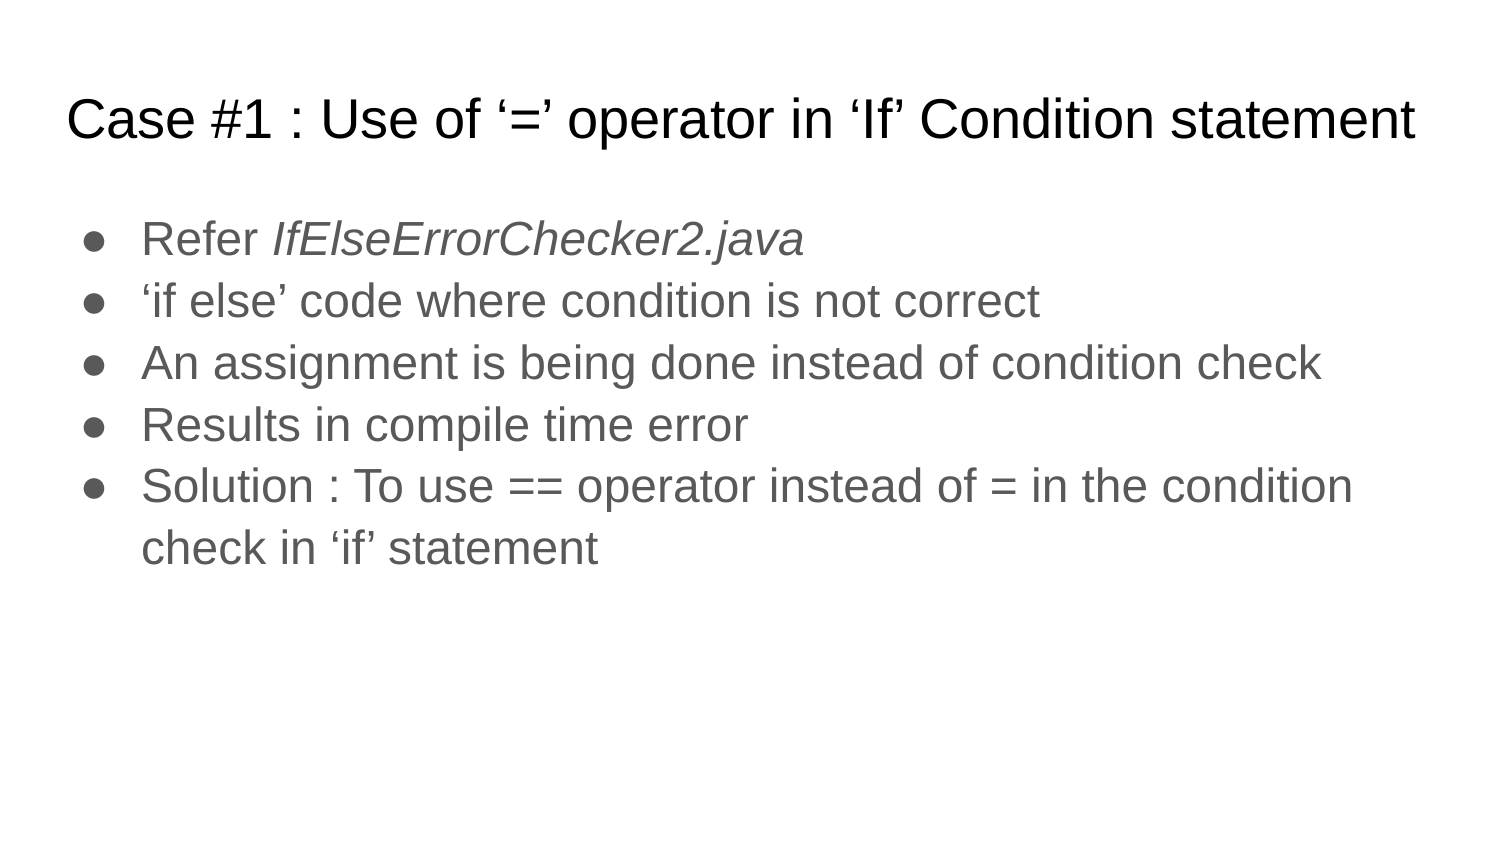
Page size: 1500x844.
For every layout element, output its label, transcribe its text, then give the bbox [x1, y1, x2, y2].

title Case #1 : Use of ‘=’ operator in ‘If’ Condition statement [51, 72, 1449, 167]
list Refer IfElseErrorChecker2.java ‘if else’ code where condition is not correct An assignment is being done instead of condition check Results in compile time error Solution : To use == operator instead of = in the condition check in ‘if’ statement [51, 189, 1449, 750]
